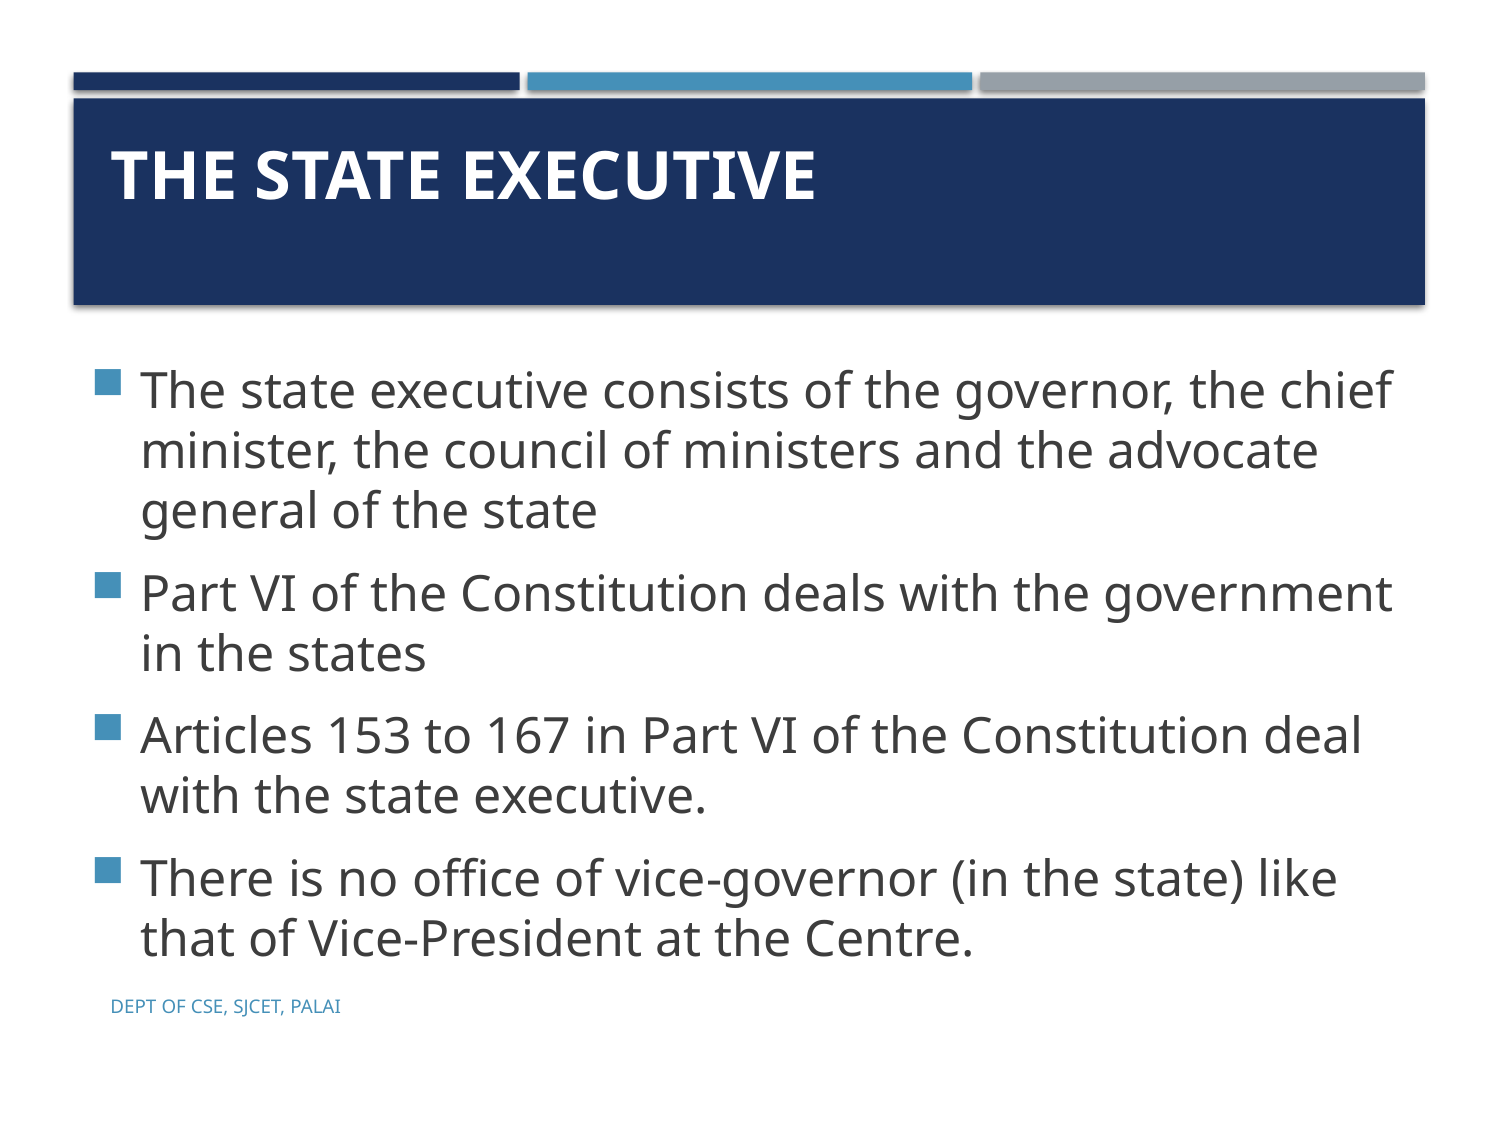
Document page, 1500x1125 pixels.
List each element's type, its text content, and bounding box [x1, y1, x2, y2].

footer Dept of CSE, SJCET, Palai [95, 976, 895, 1037]
title The State Executive [95, 112, 1406, 262]
list The state executive consists of the governor, the chief minister, the council of ministers and the advocate general of the state Part VI of the Constitution deals with the government in the states Articles 153 to 167 in Part VI of the Constitution deal with the state executive. There is no office of vice-governor (in the state) like that of Vice-President at the Centre. [75, 262, 1425, 1063]
